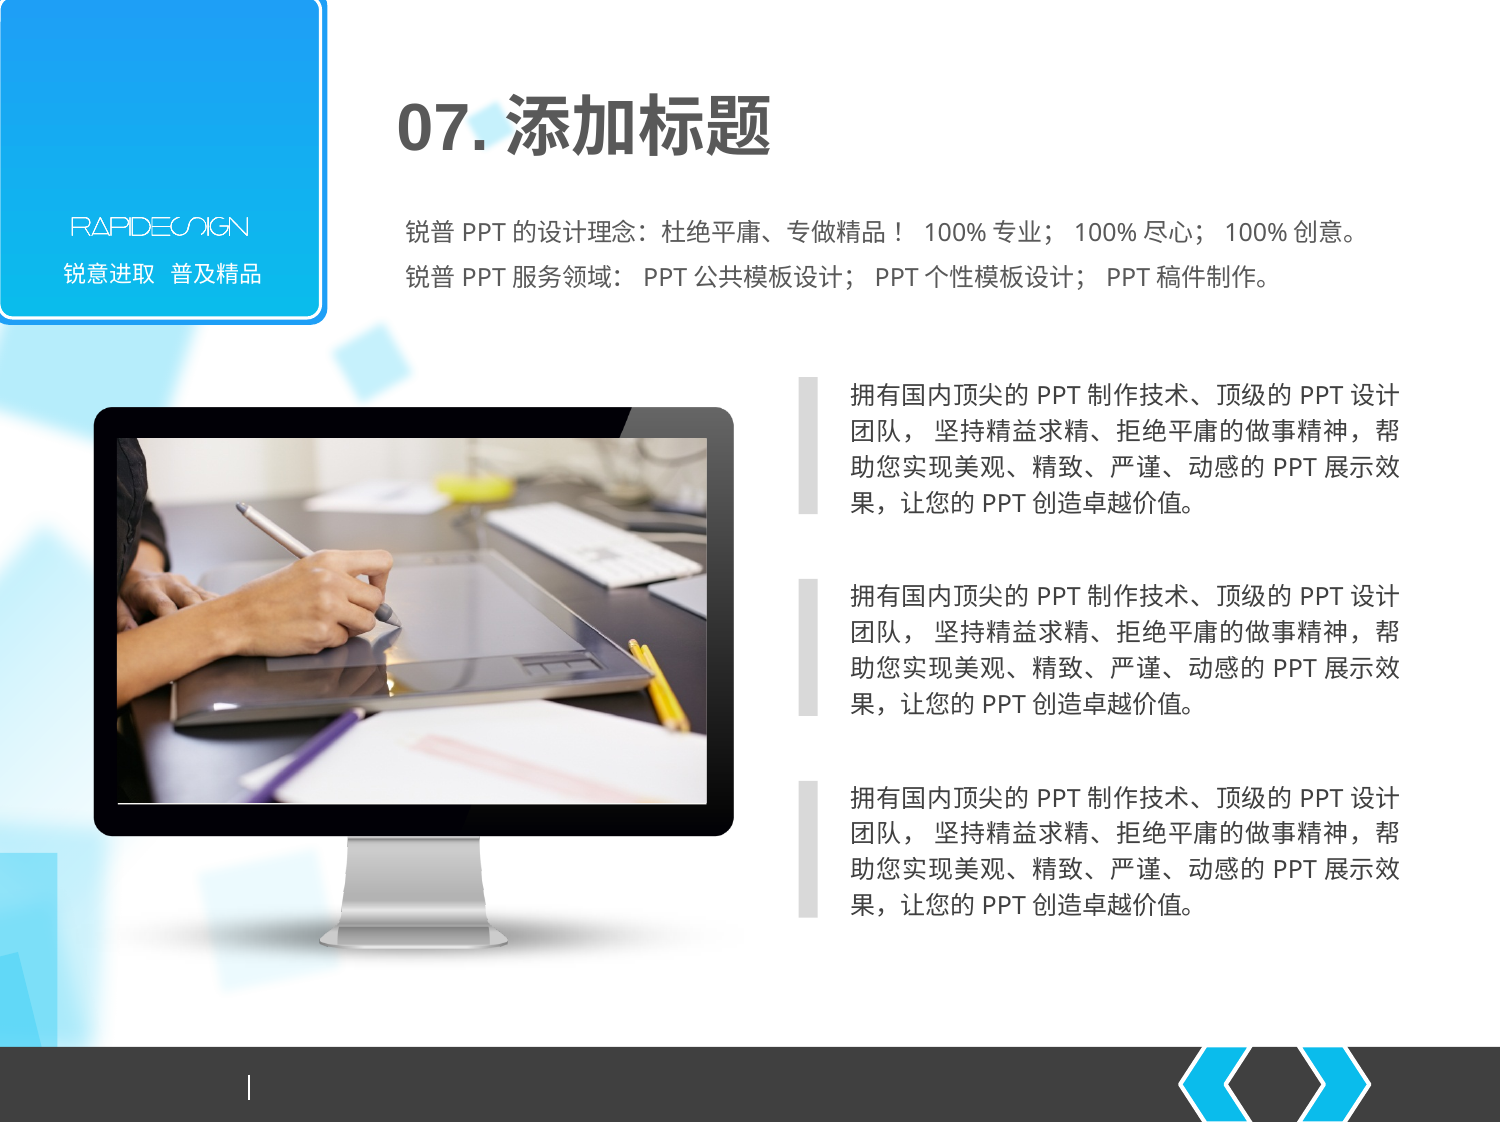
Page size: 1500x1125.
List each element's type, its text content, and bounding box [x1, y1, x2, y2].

text_box 拥有国内顶尖的PPT制作技术、顶级的PPT设计团队， 坚持精益求精、拒绝平庸的做事精神，帮助您实现美观、精致、严谨、动感的PPT展示效果，让您的PPT创造卓越价值。 [835, 366, 1416, 525]
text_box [46, 301, 780, 1035]
text_box [797, 375, 820, 516]
text_box 拥有国内顶尖的PPT制作技术、顶级的PPT设计团队， 坚持精益求精、拒绝平庸的做事精神，帮助您实现美观、精致、严谨、动感的PPT展示效果，让您的PPT创造卓越价值。 [835, 567, 1416, 726]
text_box 锐普PPT的设计理念：杜绝平庸、专做精品 ！100%专业；100%尽心；100%创意。 锐普PPT服务领域：PPT公共模板设计；PPT个性模板设计；PPT稿件制作。 [390, 194, 1399, 299]
text_box [797, 779, 820, 920]
text_box [797, 577, 820, 718]
text_box 07.添加标题 [381, 76, 787, 172]
text_box 拥有国内顶尖的PPT制作技术、顶级的PPT设计团队， 坚持精益求精、拒绝平庸的做事精神，帮助您实现美观、精致、严谨、动感的PPT展示效果，让您的PPT创造卓越价值。 [835, 768, 1416, 928]
